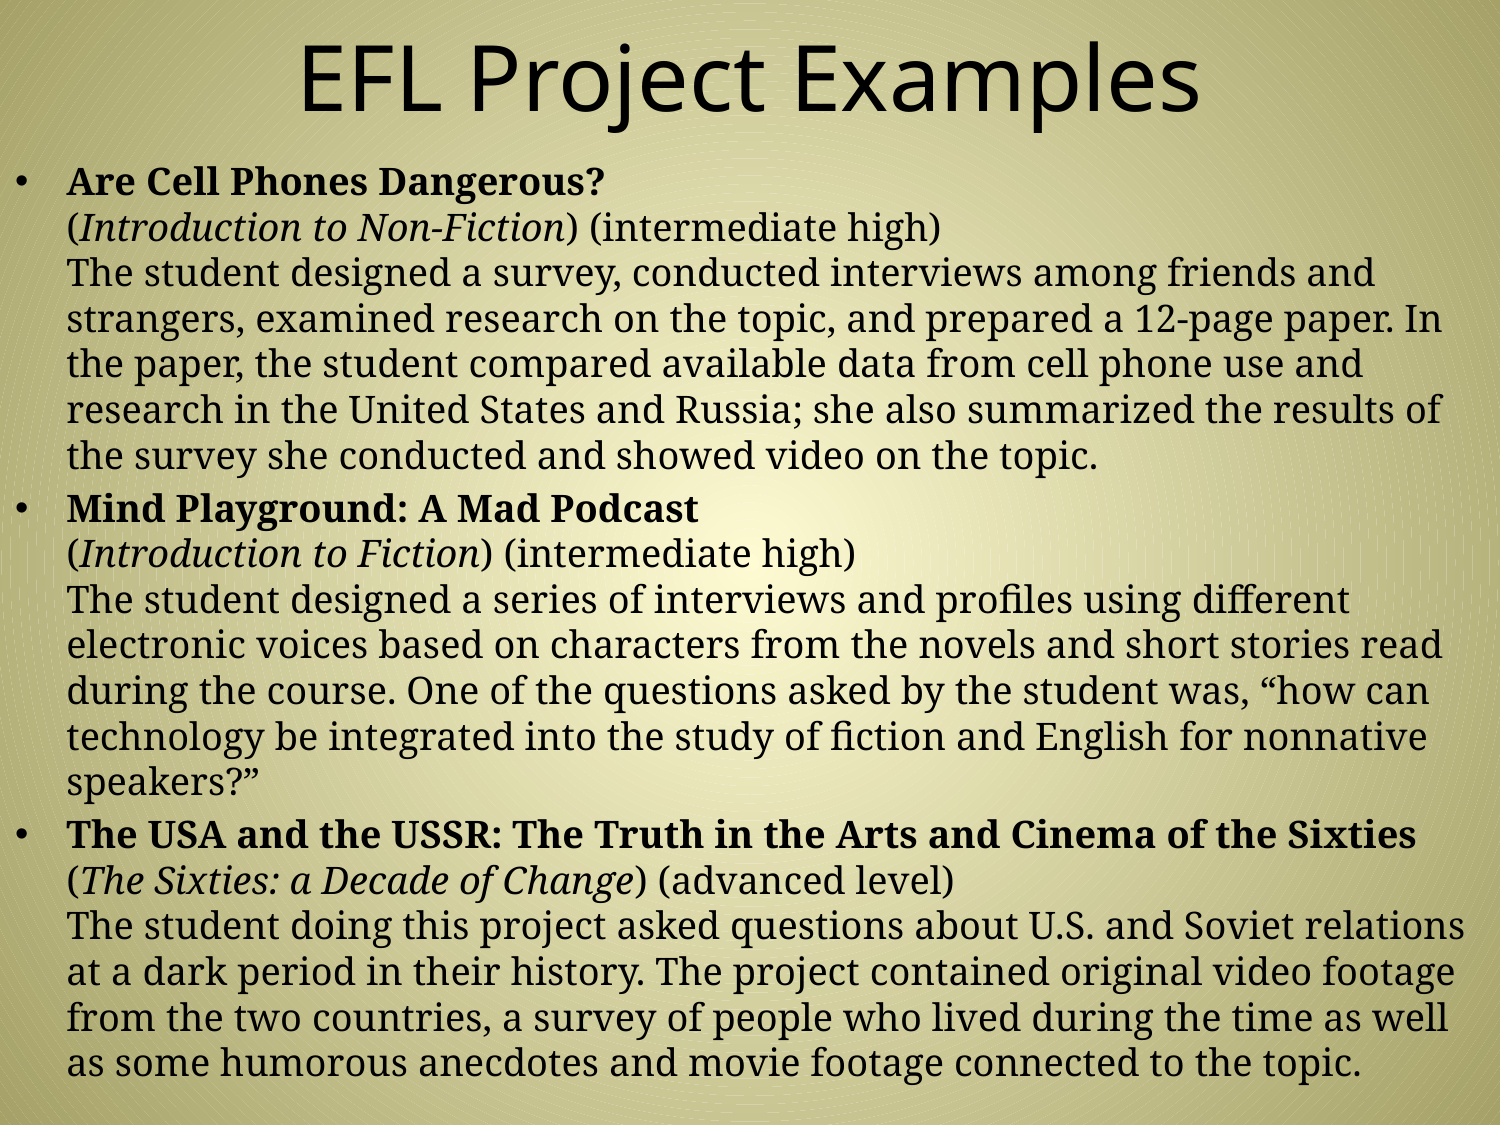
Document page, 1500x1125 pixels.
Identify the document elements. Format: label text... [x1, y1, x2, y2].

title EFL Project Examples [0, 0, 1500, 149]
list Are Cell Phones Dangerous? (Introduction to Non-Fiction) (intermediate high) The student designed a survey, conducted interviews among friends and strangers, examined research on the topic, and prepared a 12-page paper. In the paper, the student compared available data from cell phone use and research in the United States and Russia; she also summarized the results of the survey she conducted and showed video on the topic. Mind Playground: A Mad Podcast (Introduction to Fiction) (intermediate high) The student designed a series of interviews and profiles using different electronic voices based on characters from the novels and short stories read during the course. One of the questions asked by the student was, “how can technology be integrated into the study of fiction and English for nonnative speakers?” The USA and the USSR: The Truth in the Arts and Cinema of the Sixties (The Sixties: a Decade of Change) (advanced level) The student doing this project asked questions about U.S. and Soviet relations at a dark period in their history. The project contained original video footage from the two countries, a survey of people who lived during the time as well as some humorous anecdotes and movie footage connected to the topic. [0, 149, 1500, 1125]
